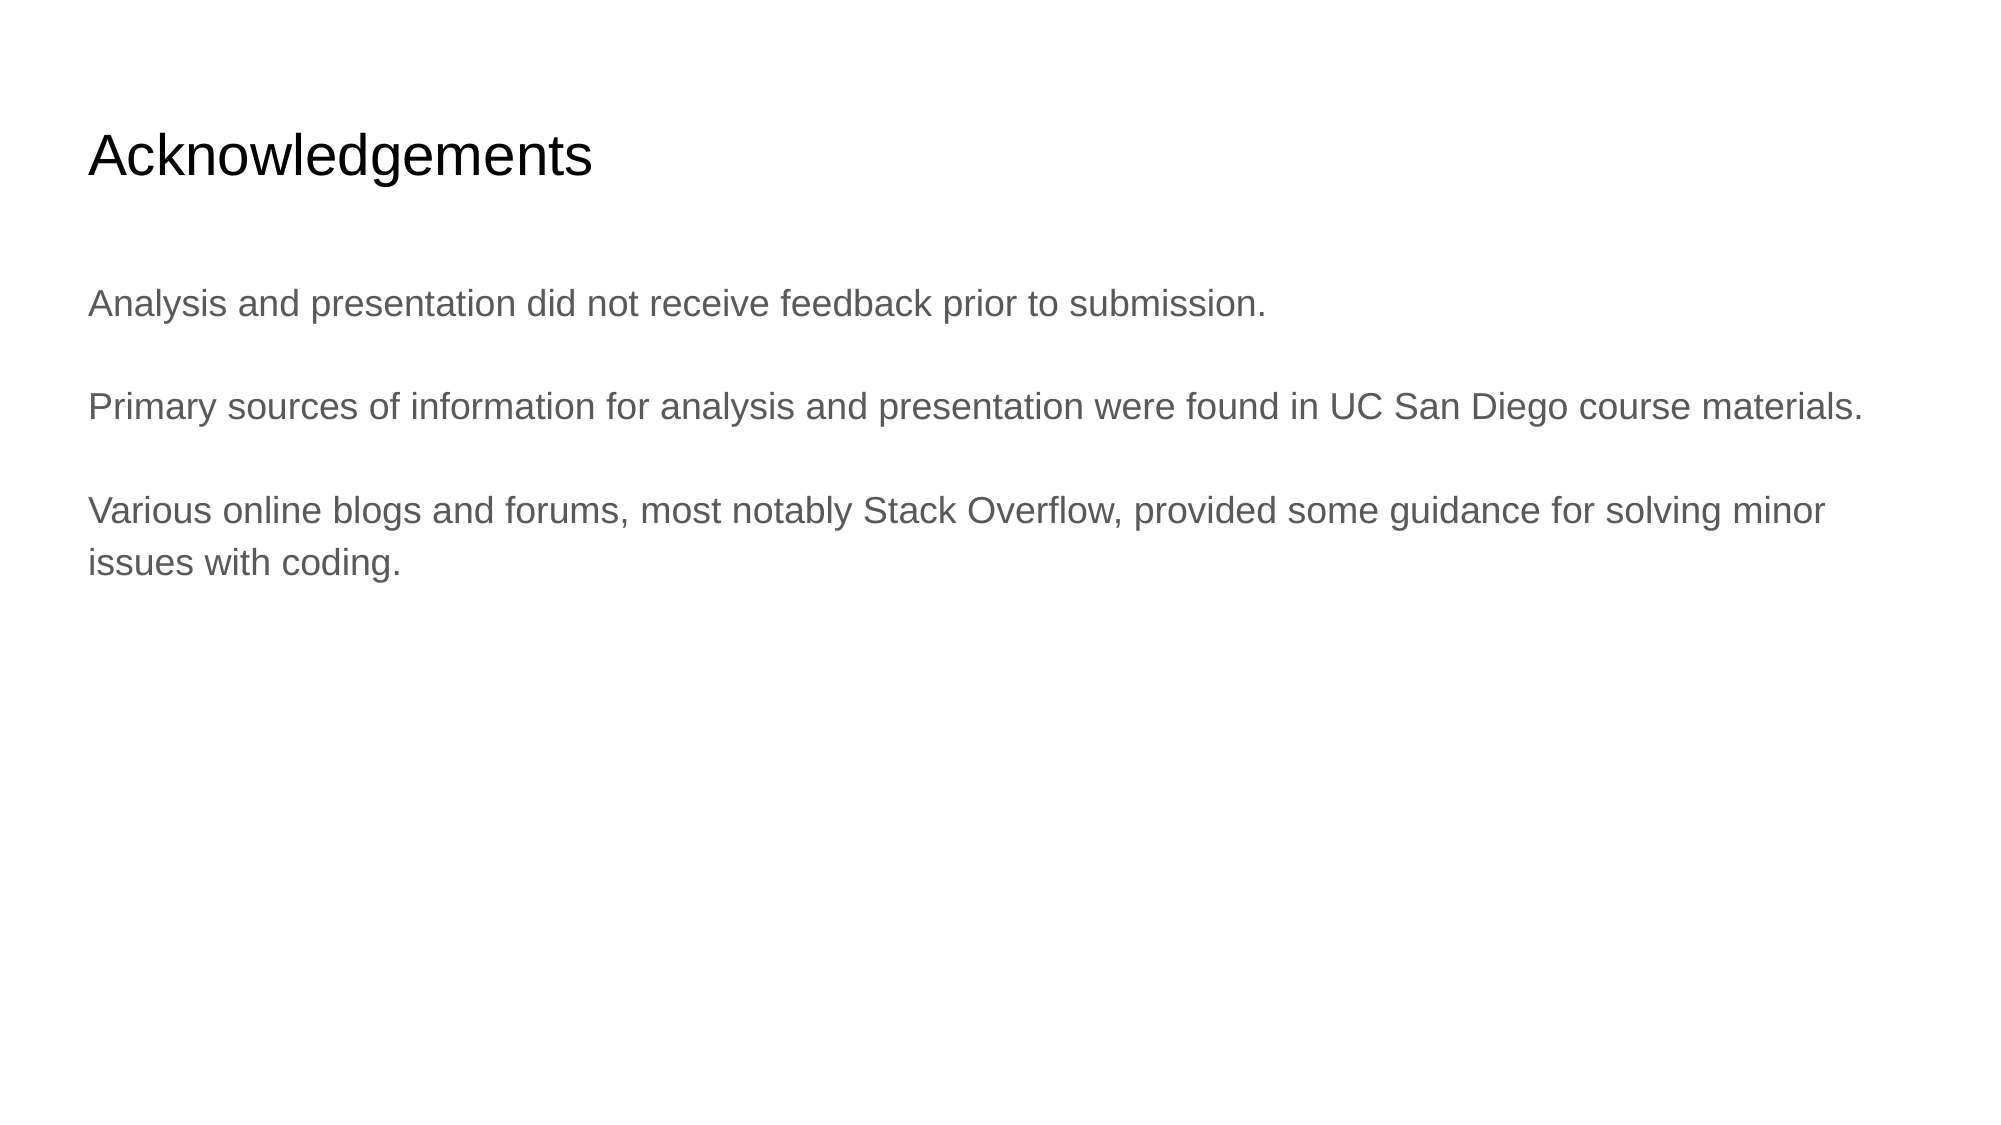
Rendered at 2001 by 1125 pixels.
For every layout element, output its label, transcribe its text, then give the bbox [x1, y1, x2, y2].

list Analysis and presentation did not receive feedback prior to submission. Primary sources of information for analysis and presentation were found in UC San Diego course materials. Various online blogs and forums, most notably Stack Overflow, provided some guidance for solving minor issues with coding. [68, 252, 1932, 1000]
title Acknowledgements [68, 97, 1932, 223]
